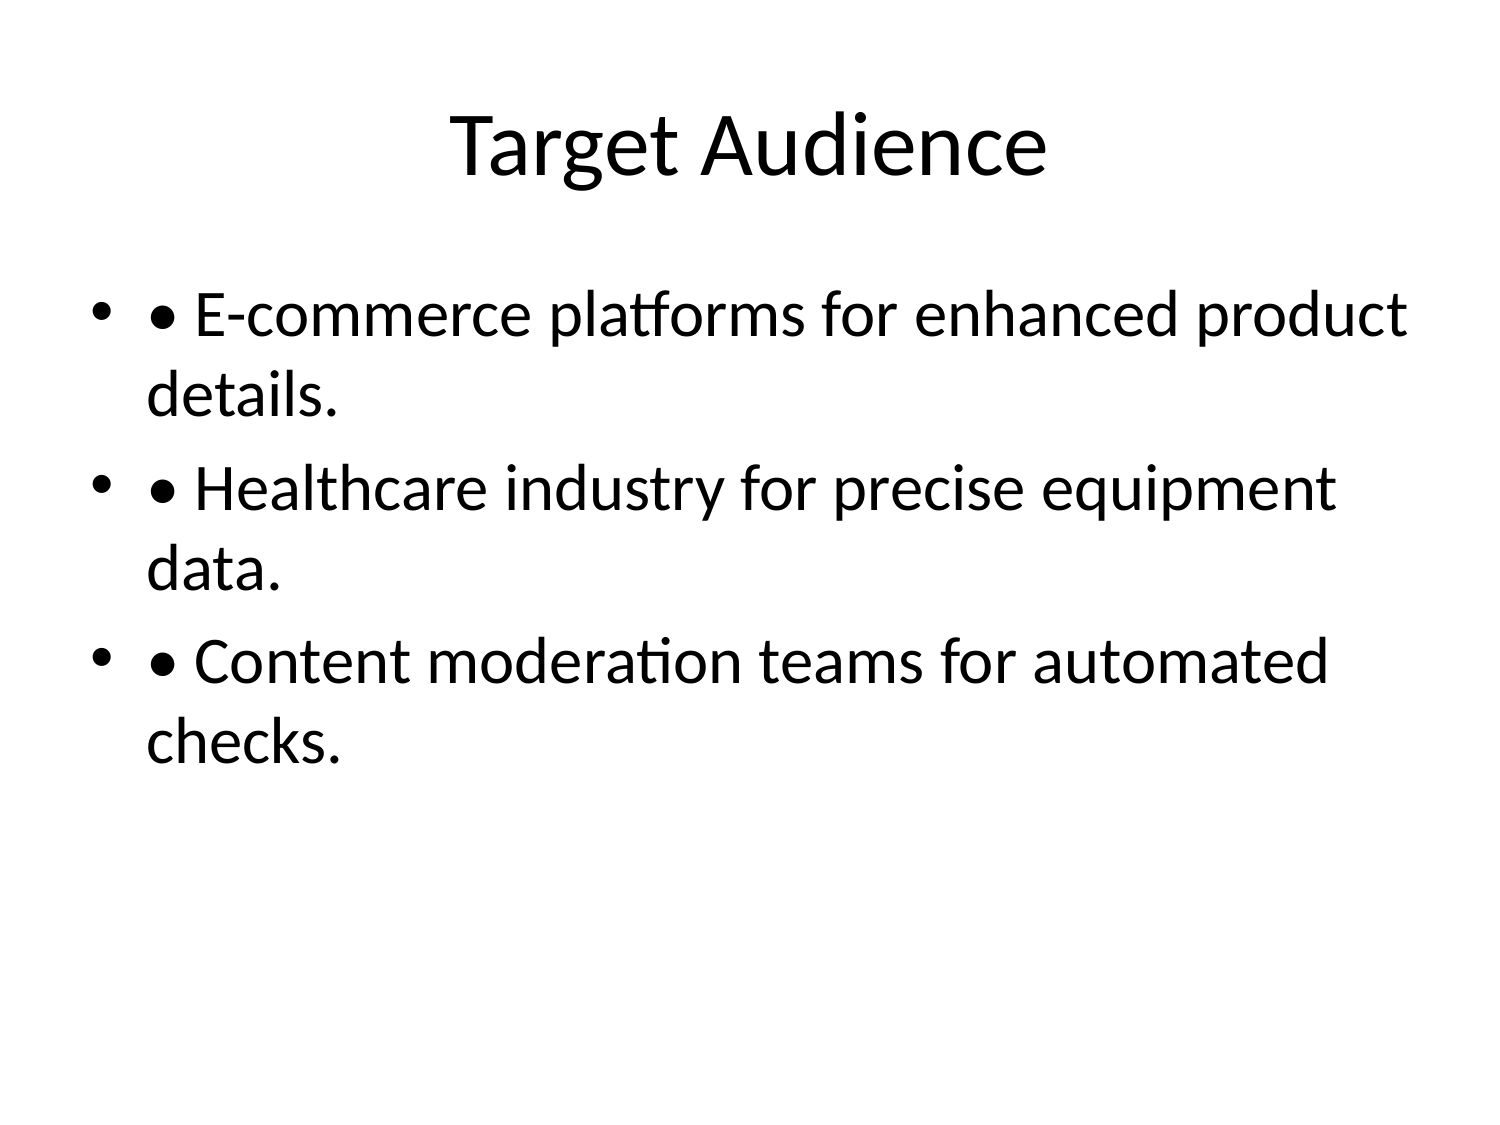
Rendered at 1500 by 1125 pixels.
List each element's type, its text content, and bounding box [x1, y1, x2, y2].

title Target Audience [75, 45, 1425, 233]
list • E-commerce platforms for enhanced product details. • Healthcare industry for precise equipment data. • Content moderation teams for automated checks. [75, 262, 1425, 1005]
